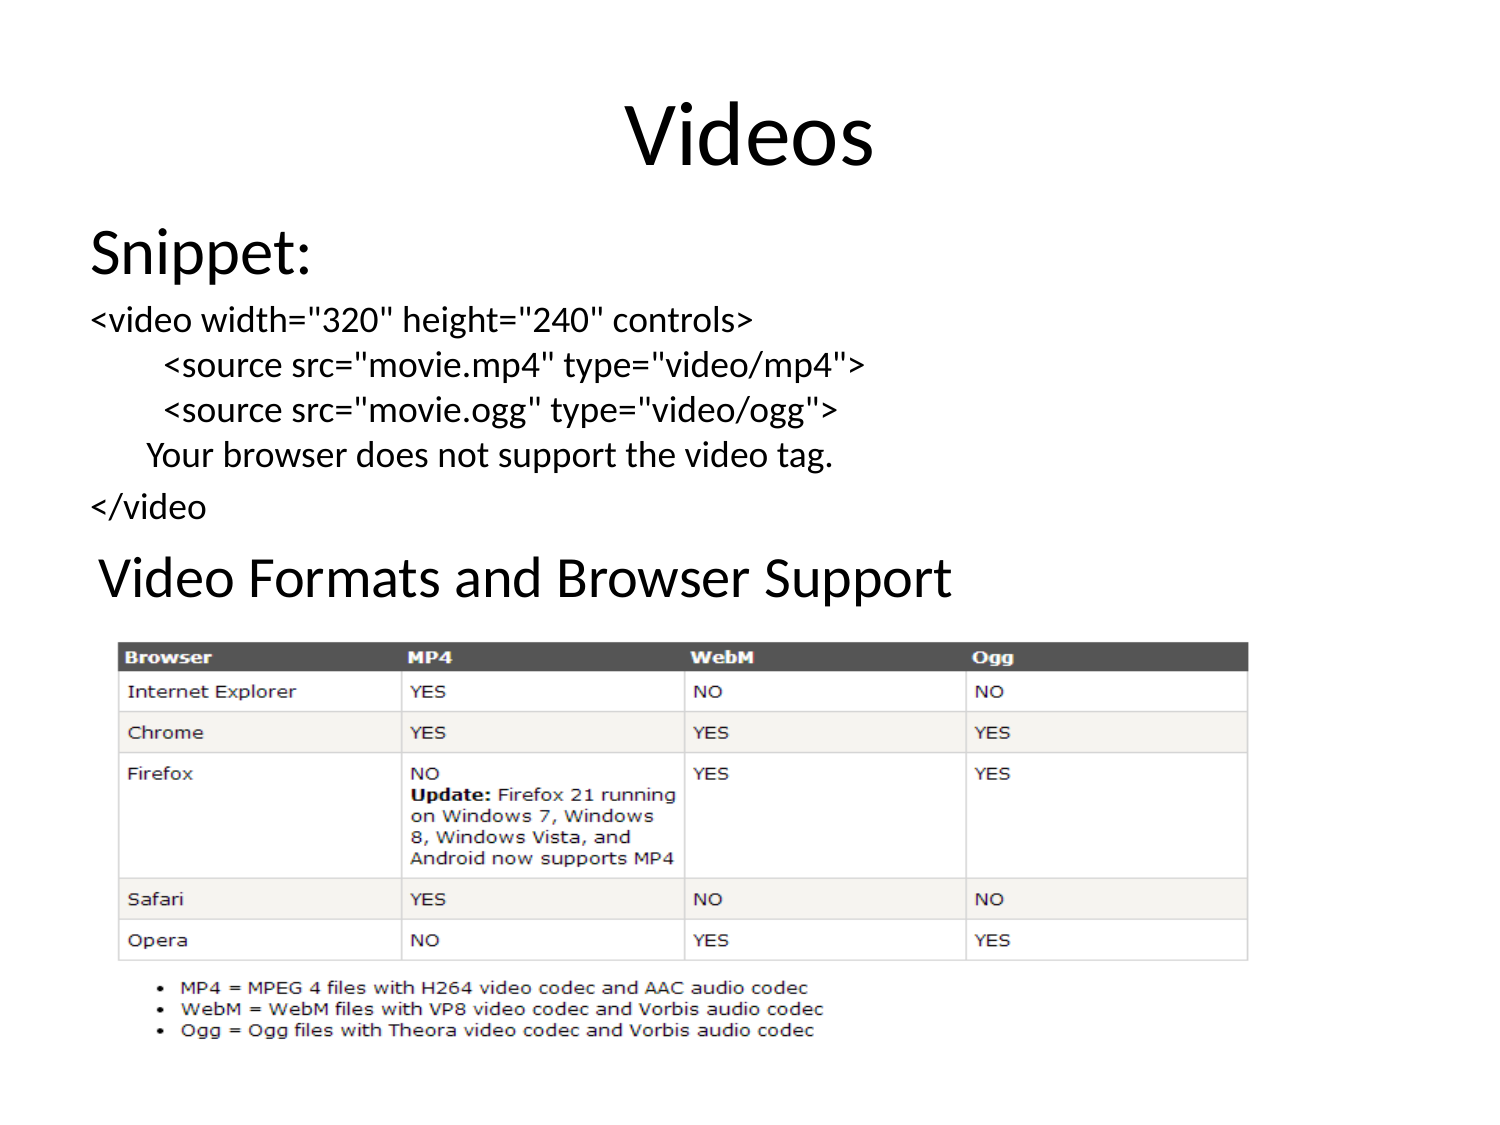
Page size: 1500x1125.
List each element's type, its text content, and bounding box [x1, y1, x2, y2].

title Videos [75, 45, 1425, 200]
list Snippet: <video width="320" height="240" controls> <source src="movie.mp4" type="video/mp4"> <source src="movie.ogg" type="video/ogg"> Your browser does not support the video tag. </video Video Formats and Browser Support [75, 200, 1438, 1063]
picture [112, 637, 1259, 1043]
